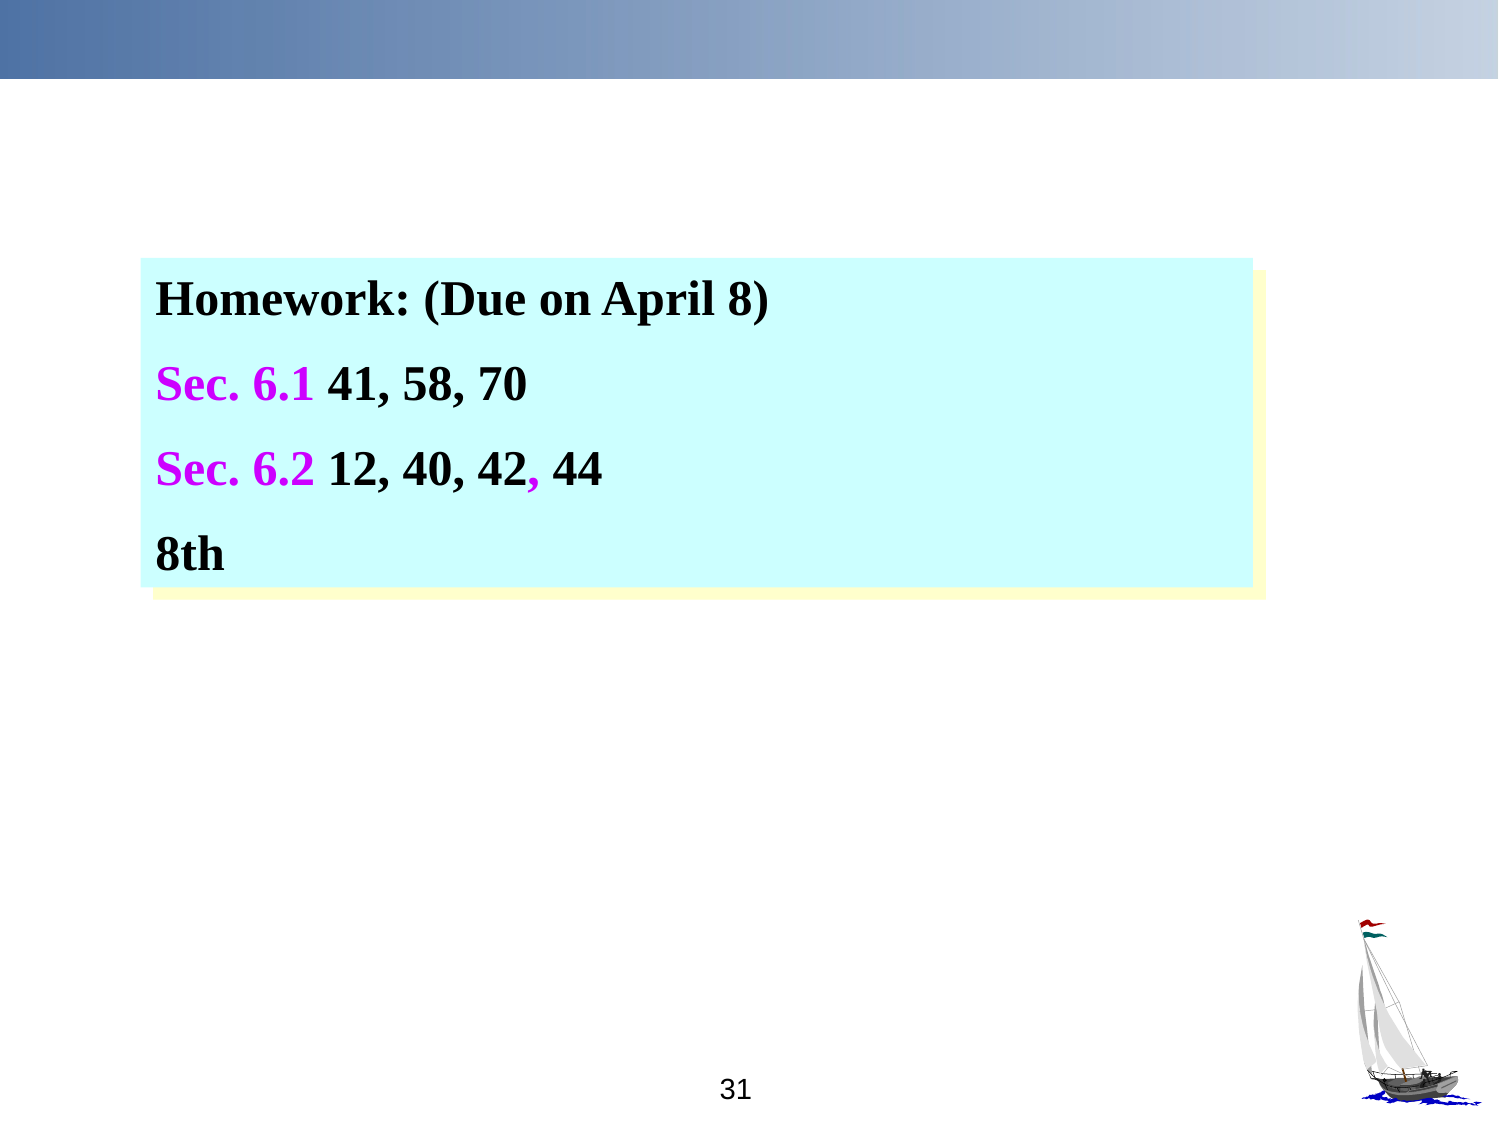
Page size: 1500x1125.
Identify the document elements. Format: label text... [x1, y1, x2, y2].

slide_number 31 [666, 1049, 768, 1125]
picture [0, 0, 1500, 79]
text_box Homework: (Due on April 8) Sec. 6.1 41, 58, 70 Sec. 6.2 12, 40, 42, 44 8th [140, 257, 1253, 588]
